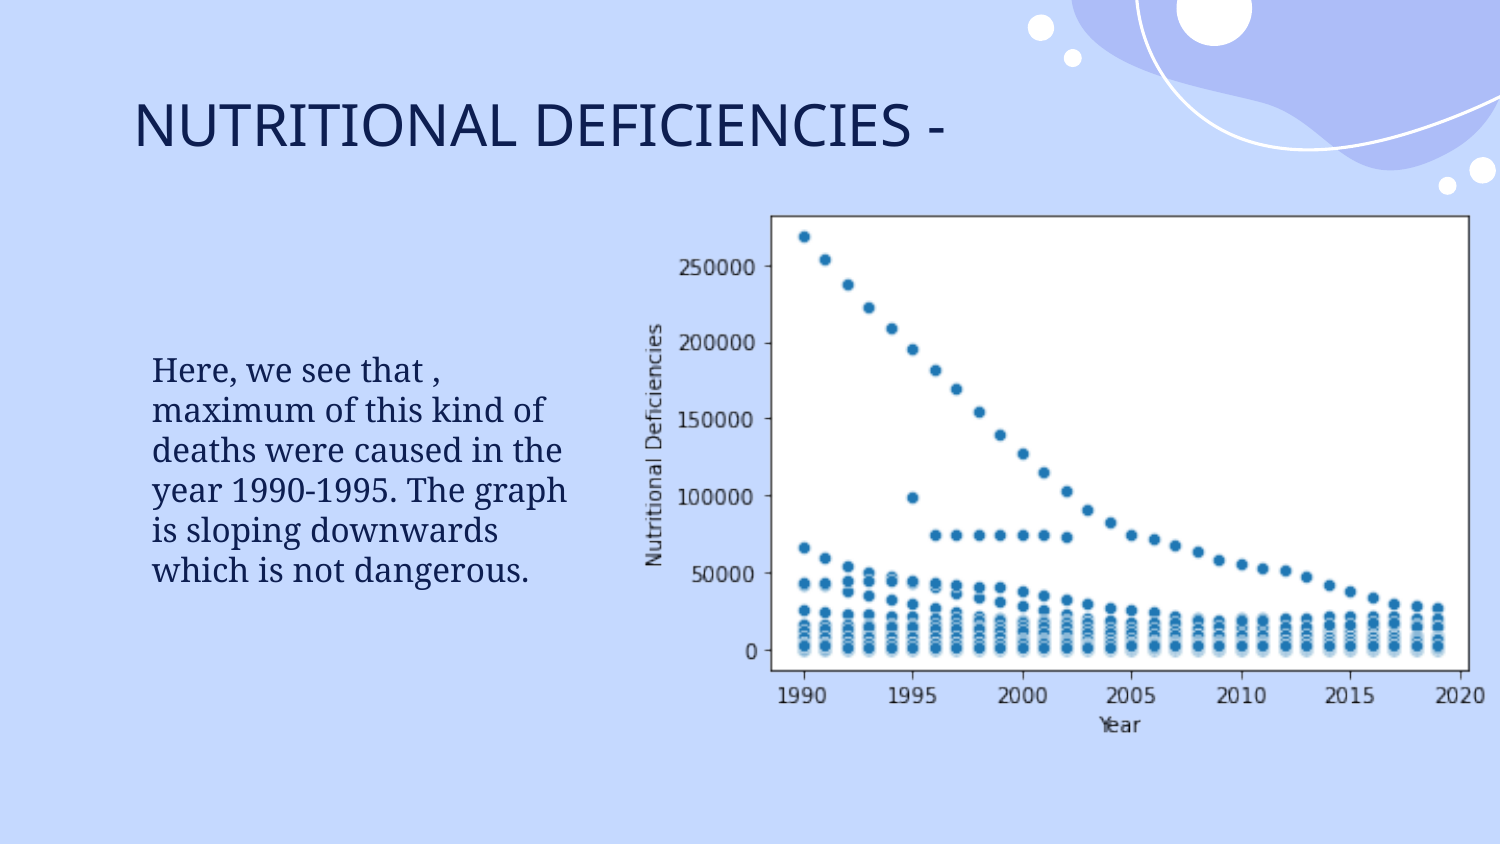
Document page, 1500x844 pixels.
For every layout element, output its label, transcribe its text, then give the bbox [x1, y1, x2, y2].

title NUTRITIONAL DEFICIENCIES - [118, 72, 1382, 167]
list Here, we see that , maximum of this kind of deaths were caused in the year 1990-1995. The graph is sloping downwards which is not dangerous. [118, 244, 607, 727]
picture [632, 203, 1500, 750]
